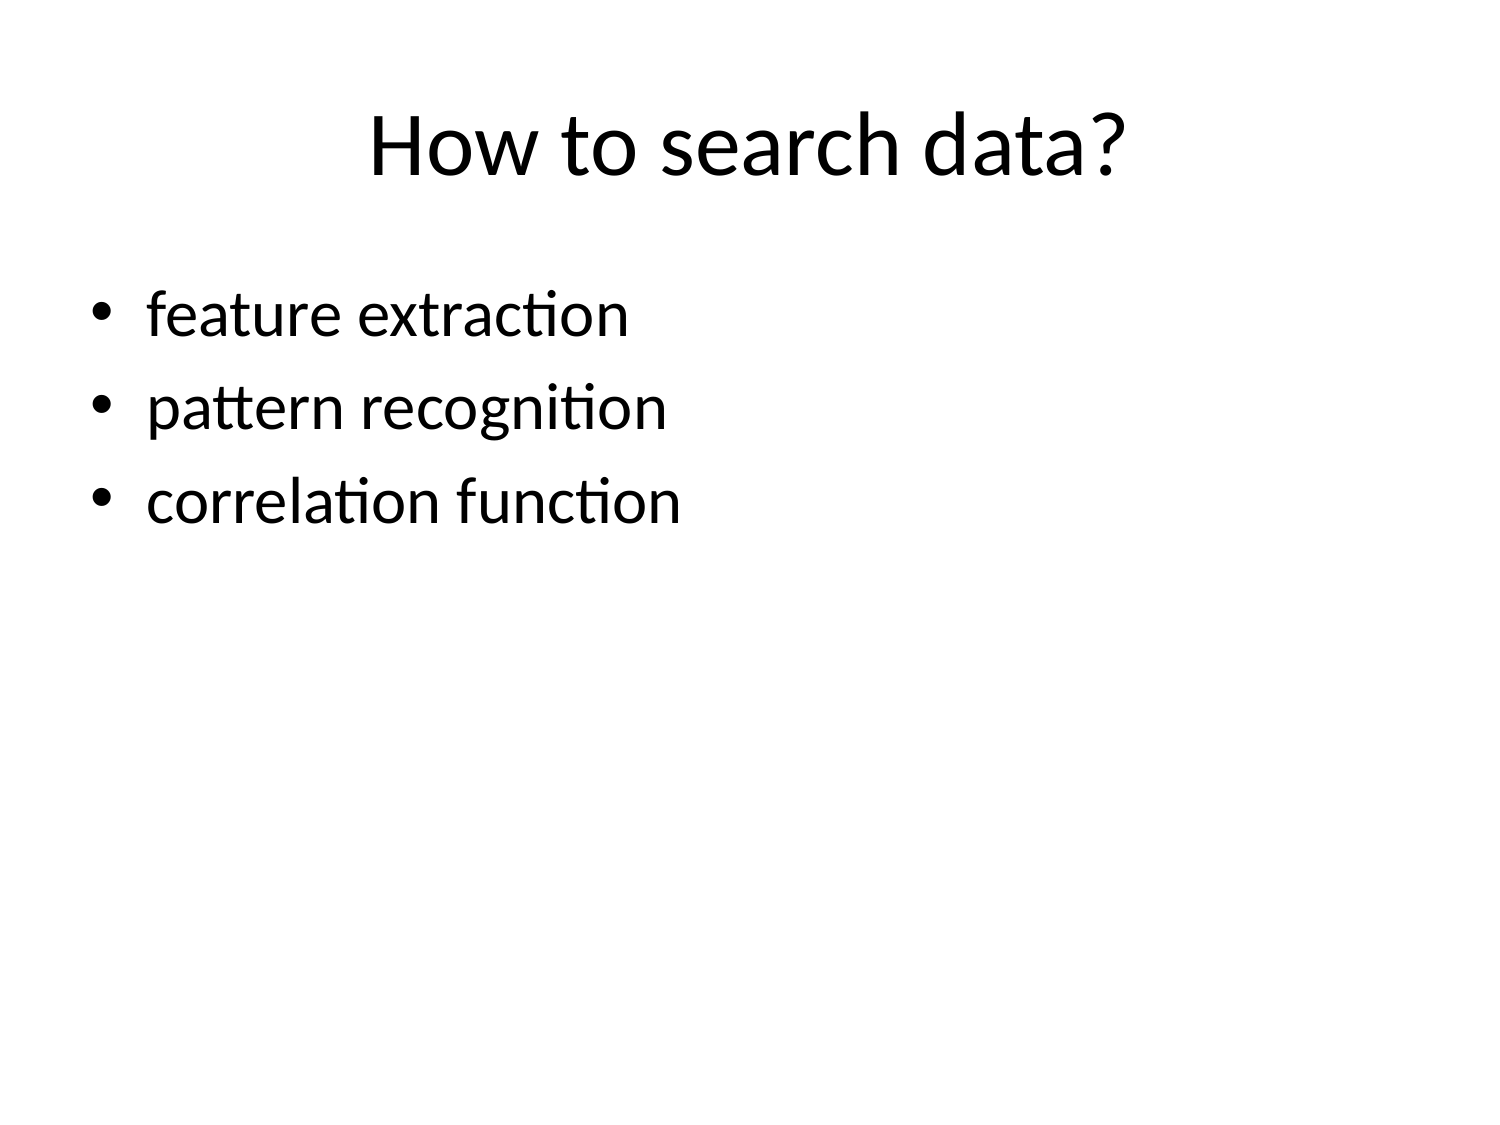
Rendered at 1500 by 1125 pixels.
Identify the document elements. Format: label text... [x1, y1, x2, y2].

list feature extraction pattern recognition correlation function [75, 262, 1425, 1005]
title How to search data? [75, 45, 1425, 233]
